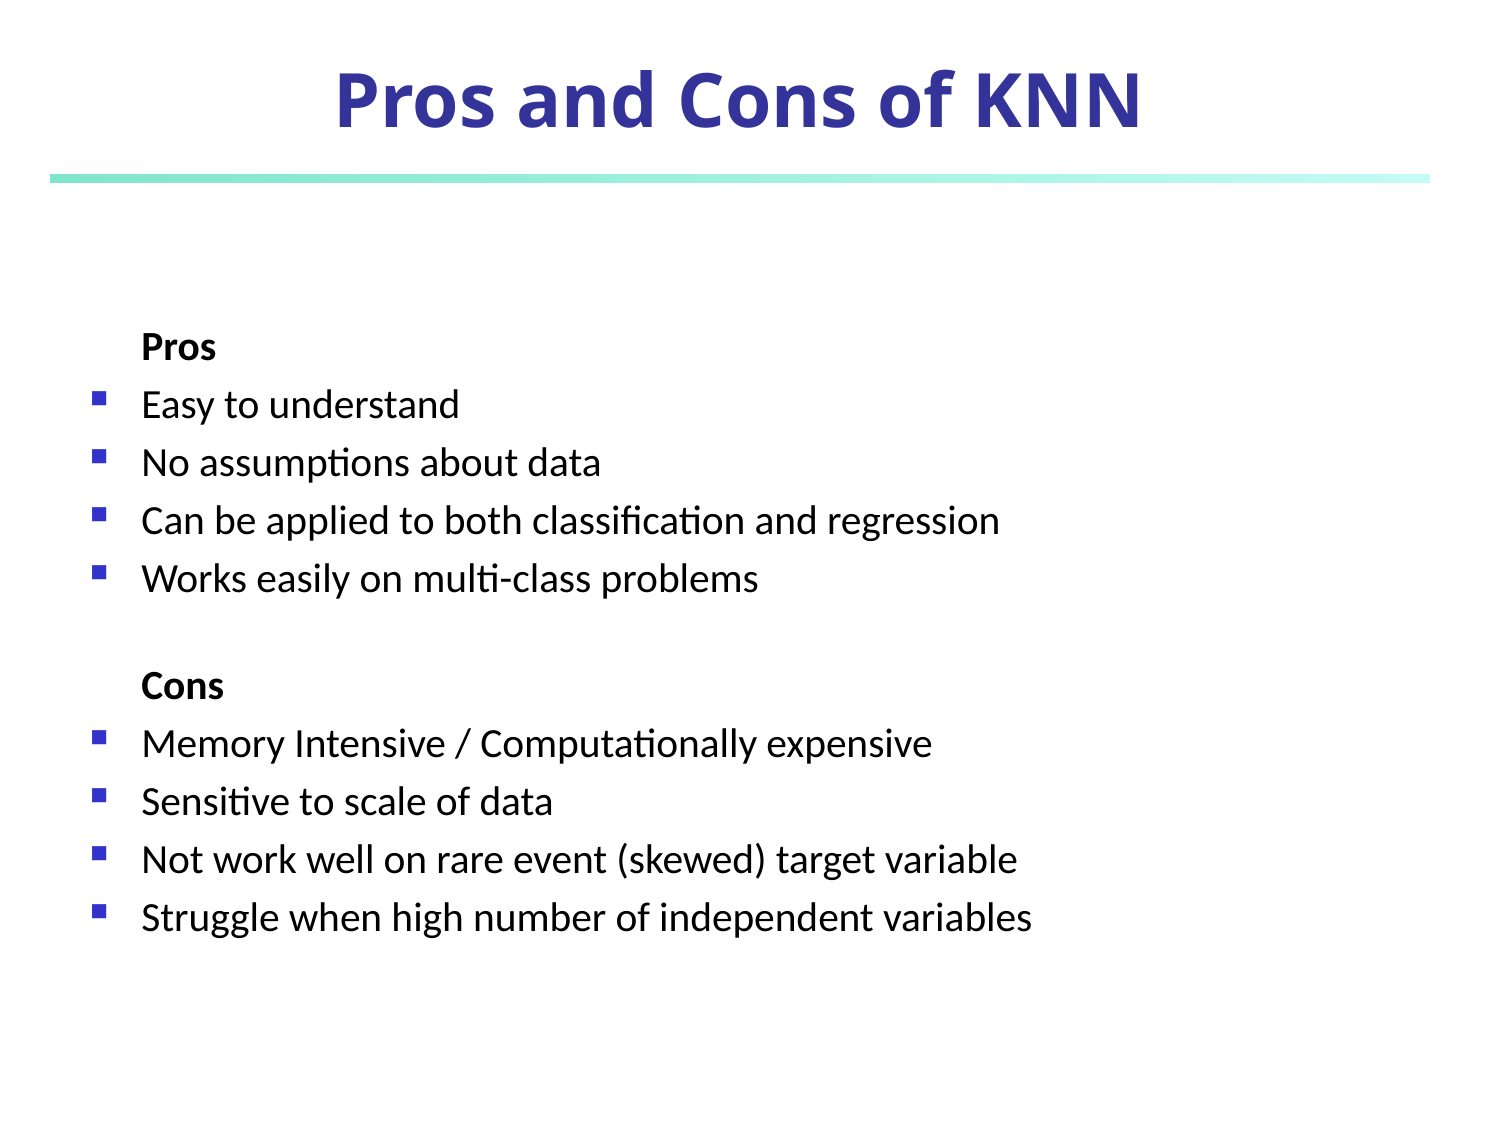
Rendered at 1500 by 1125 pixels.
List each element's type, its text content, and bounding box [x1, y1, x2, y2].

title Pros and Cons of KNN [49, 49, 1429, 151]
list Pros Easy to understand No assumptions about data Can be applied to both classification and regression Works easily on multi-class problems Cons Memory Intensive / Computationally expensive Sensitive to scale of data Not work well on rare event (skewed) target variable Struggle when high number of independent variables [74, 212, 1426, 956]
